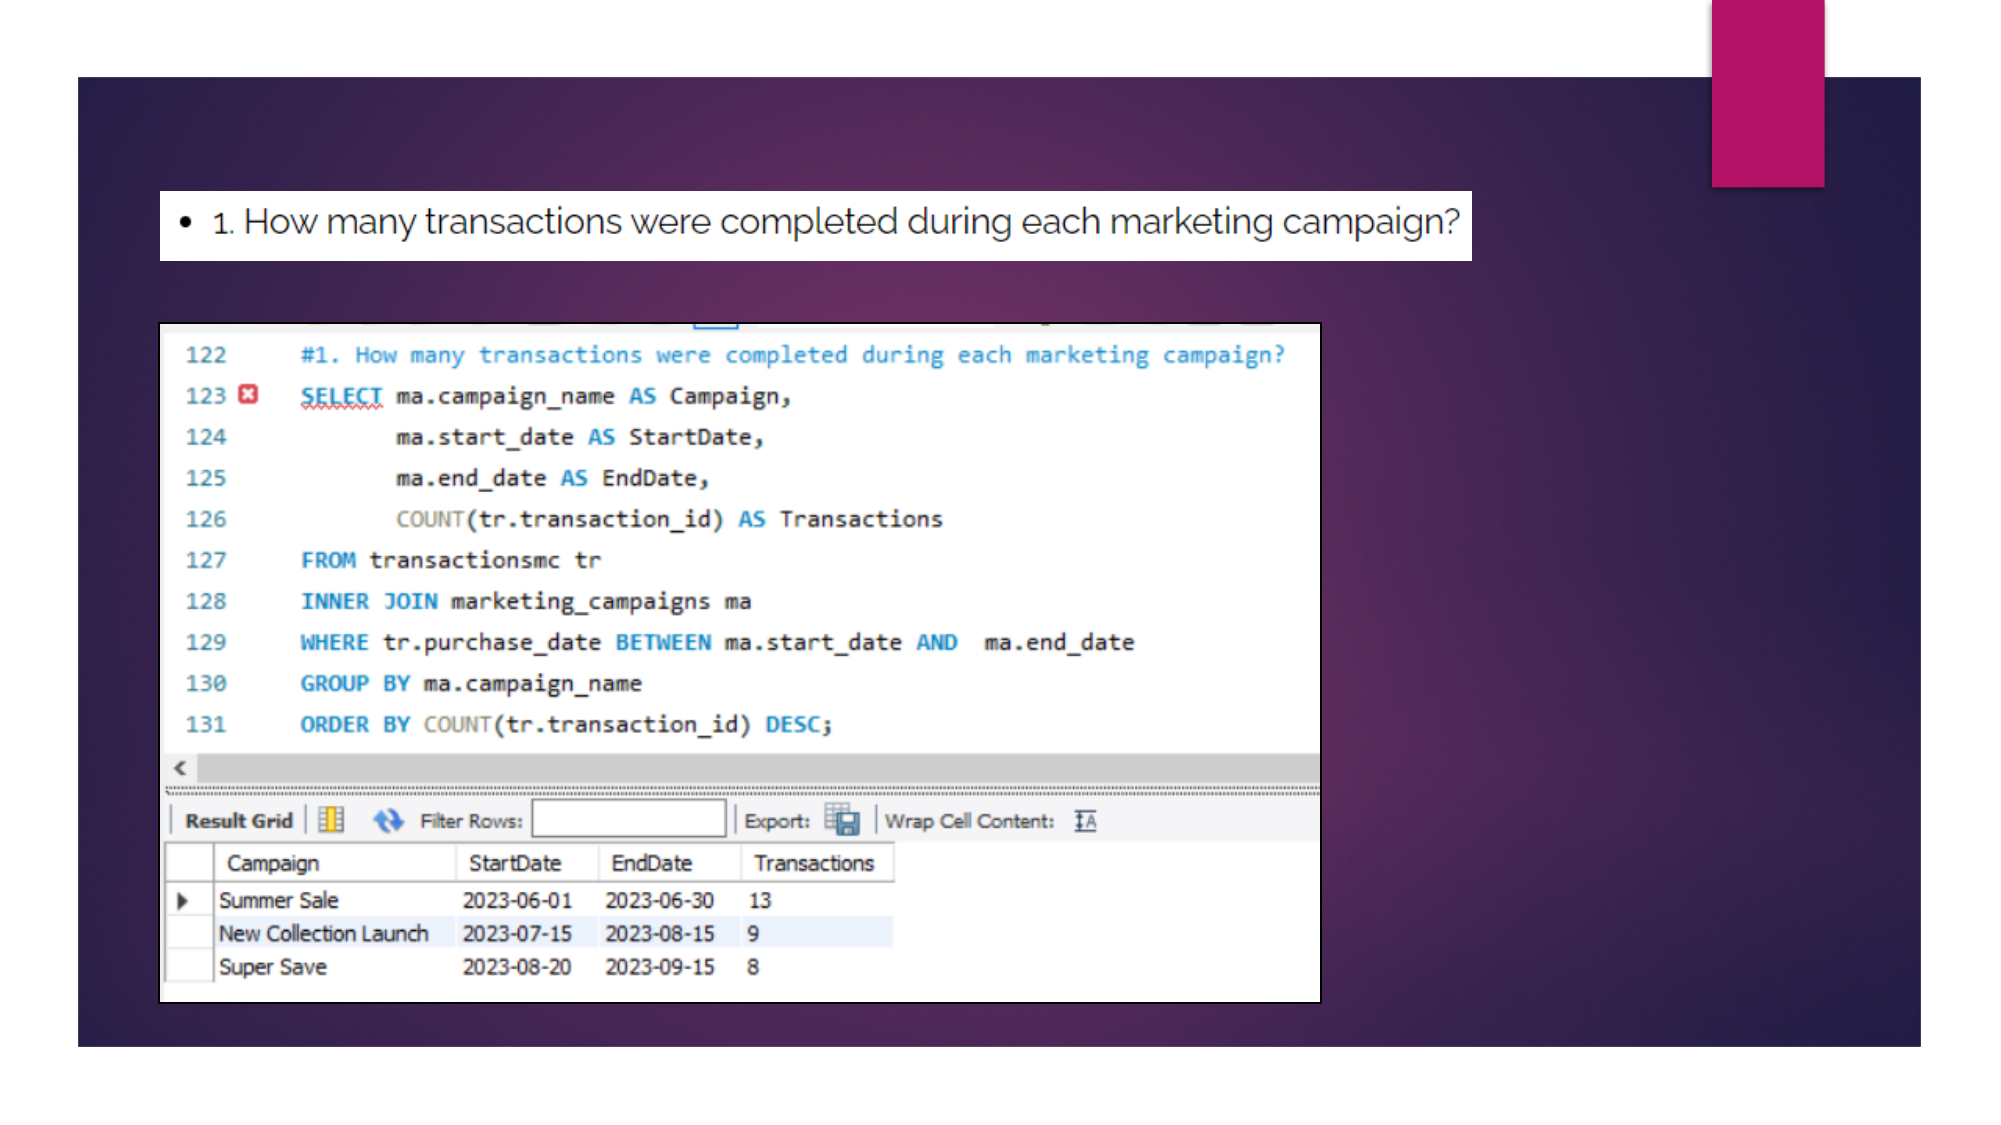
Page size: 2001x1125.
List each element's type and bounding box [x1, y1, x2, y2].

picture [159, 191, 1472, 261]
picture [159, 323, 1320, 1003]
